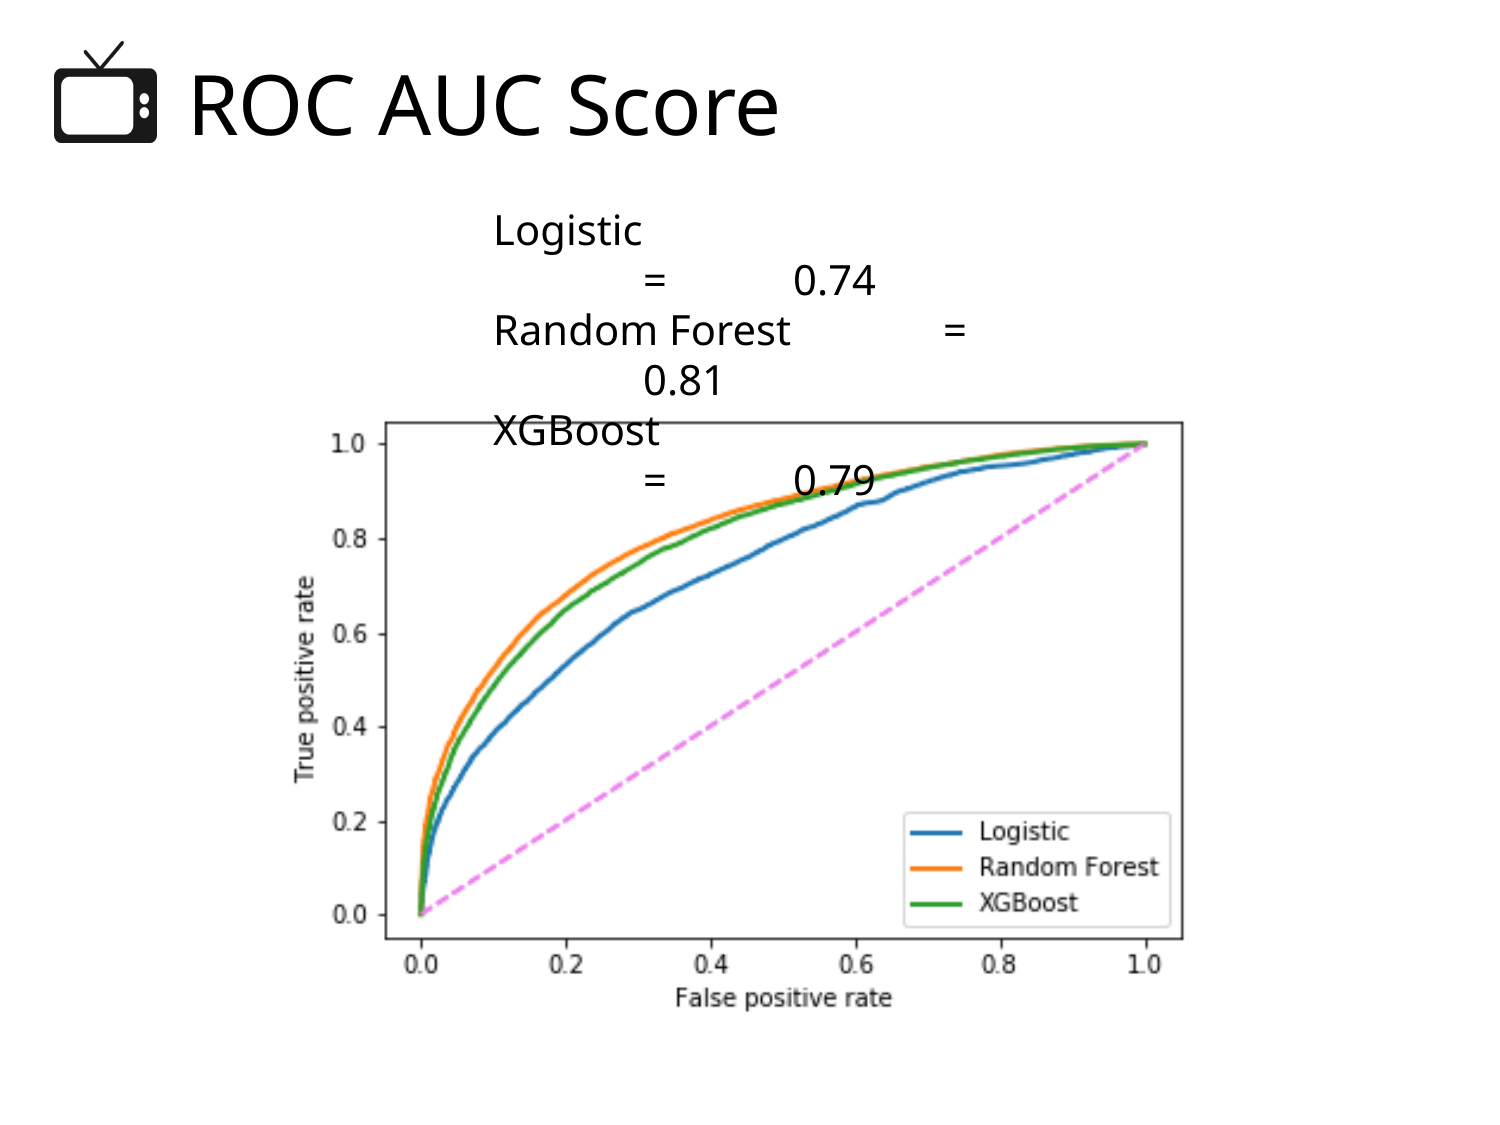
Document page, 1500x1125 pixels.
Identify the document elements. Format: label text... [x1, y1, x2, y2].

text_box Logistic = 0.74 Random Forest = 0.81 XGBoost = 0.79 [478, 196, 1045, 415]
picture [256, 416, 1284, 1025]
text_box ROC AUC Score [172, 44, 1284, 160]
picture [54, 41, 157, 143]
